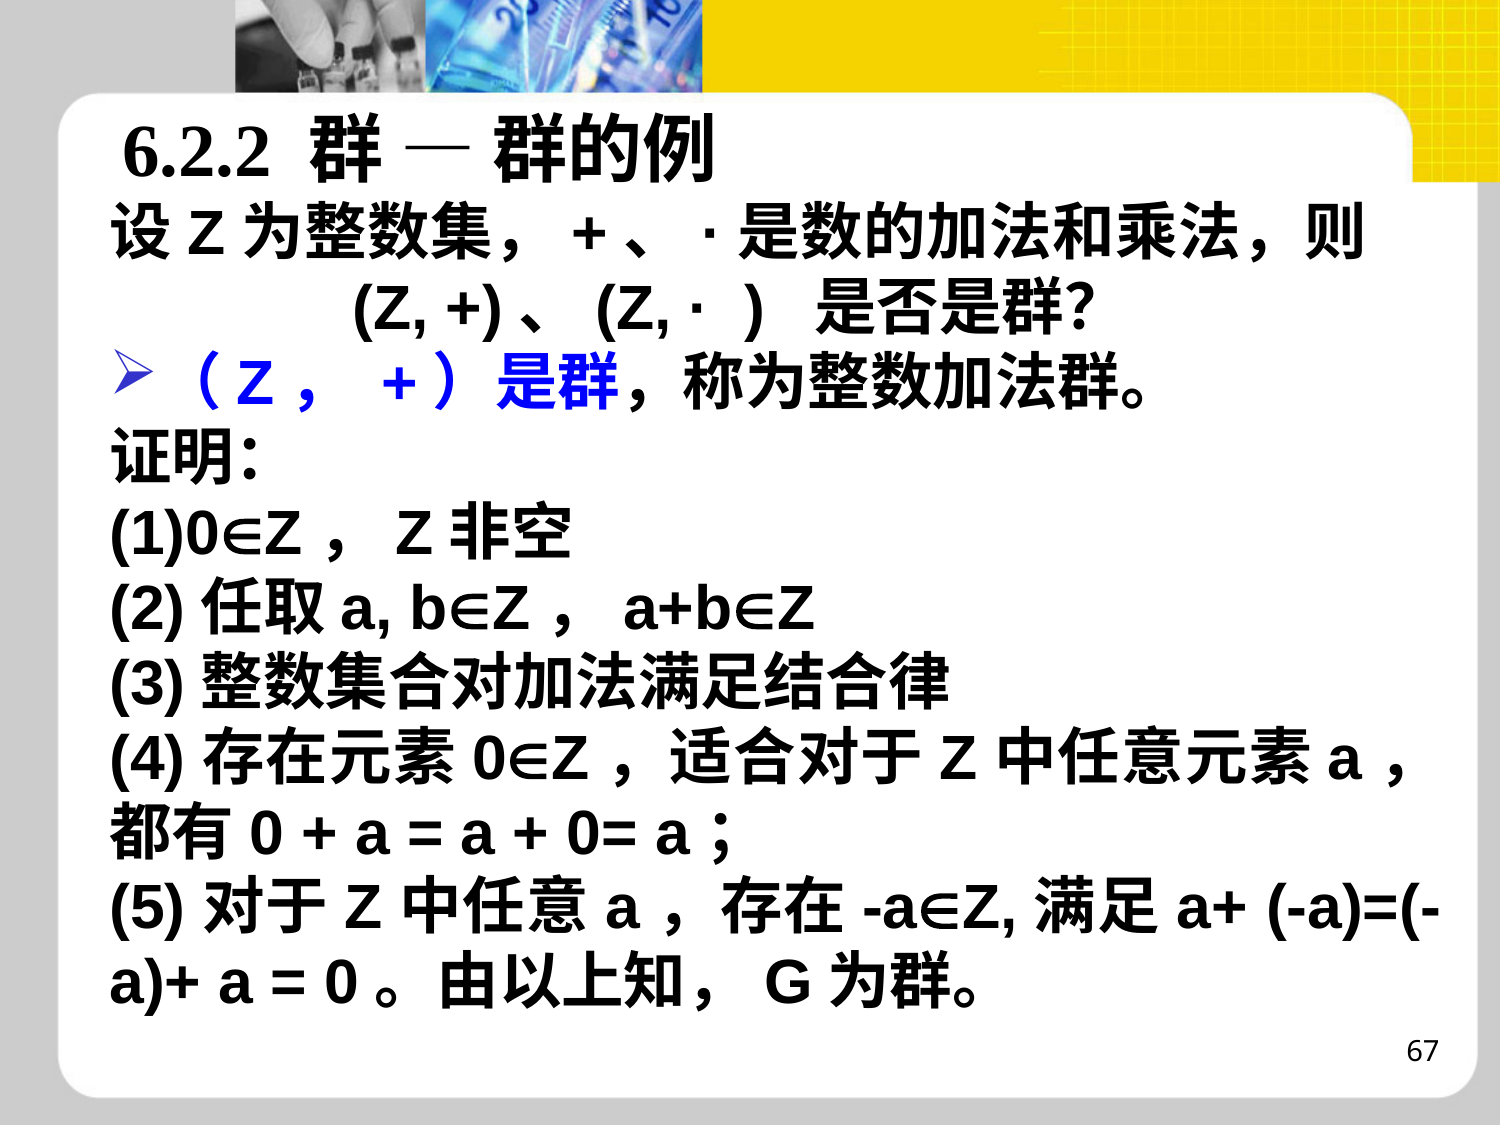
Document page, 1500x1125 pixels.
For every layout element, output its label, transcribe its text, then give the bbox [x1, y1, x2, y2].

text_box 6.2.2 群 — 群的例 [88, 93, 1364, 199]
slide_number 67 [1141, 1024, 1455, 1101]
picture [0, 0, 1500, 1125]
list 设Z为整数集，+、·是数的加法和乘法，则 (Z, +)、(Z, · ) 是否是群？ （Z， +）是群，称为整数加法群。 证明： (1)0Z，Z非空 (2)任取a, bZ，a+bZ (3)整数集合对加法满足结合律 (4)存在元素0Z，适合对于Z中任意元素a，都有0 + a = a + 0= a； (5)对于Z中任意a，存在-aZ,满足a+ (-a)=(-a)+ a = 0。由以上知，G为群。 [94, 184, 1457, 1083]
